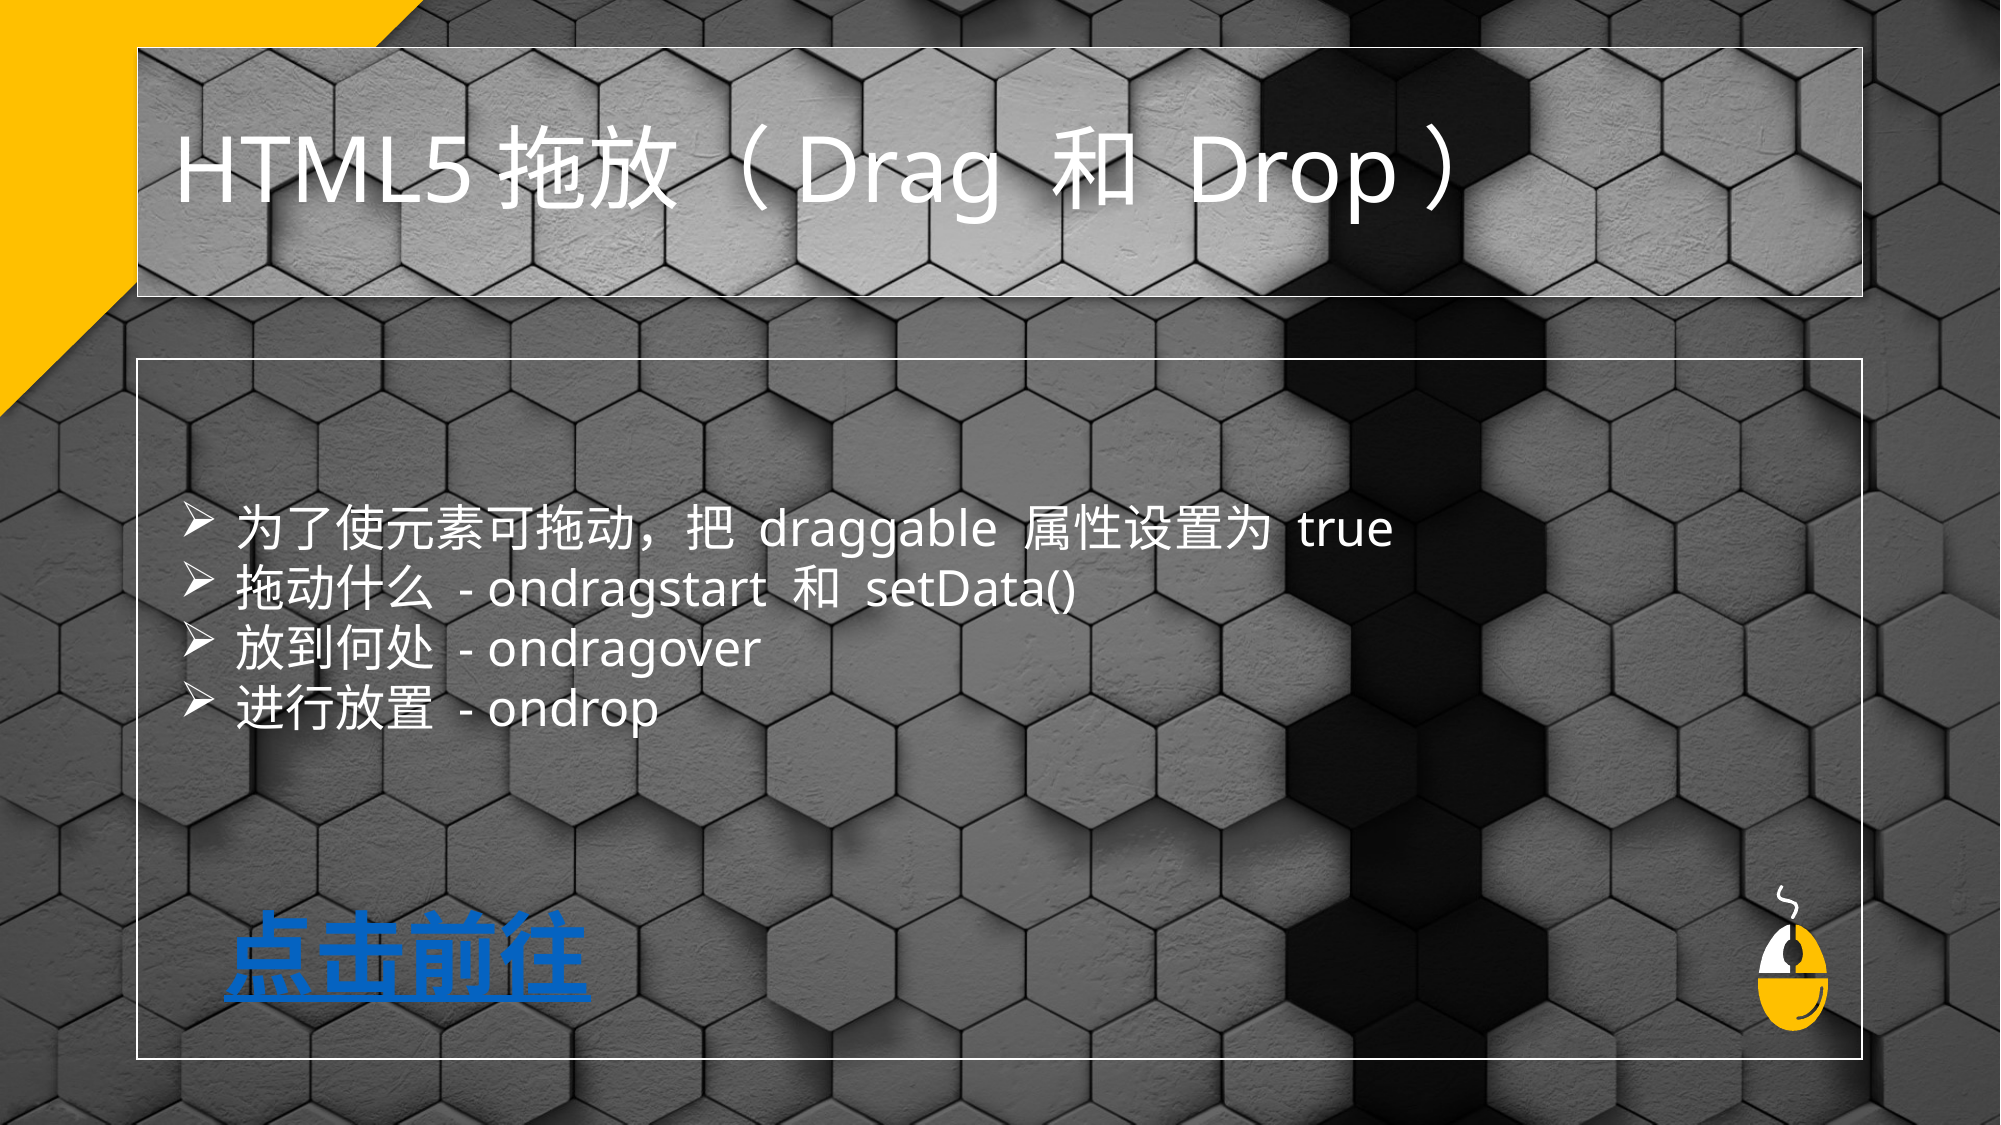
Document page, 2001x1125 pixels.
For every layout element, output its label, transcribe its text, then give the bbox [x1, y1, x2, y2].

picture [0, 0, 2000, 1125]
text_box [0, 0, 425, 419]
text_box [136, 358, 1863, 1060]
text_box 点击前往 [196, 889, 619, 1038]
text_box 为了使元素可拖动，把 draggable 属性设置为 true 拖动什么 - ondragstart 和 setData() 放到何处 - ondragover 进行放置 - ondrop [164, 488, 1836, 794]
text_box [1758, 885, 1828, 1031]
